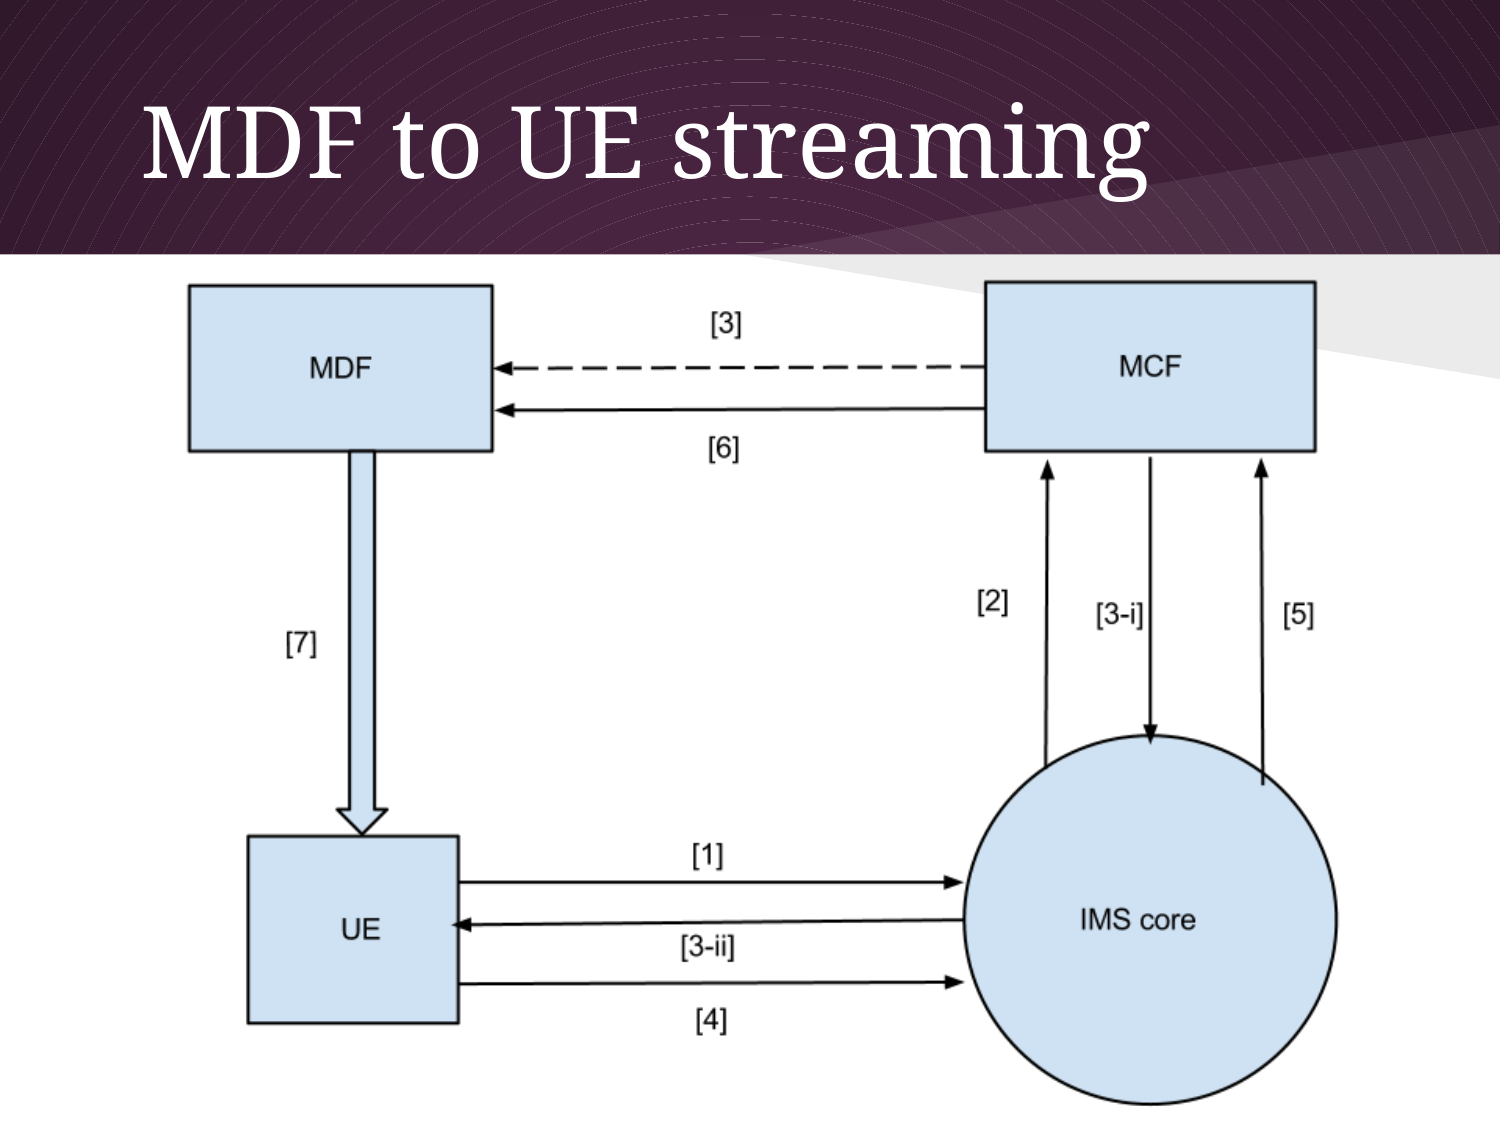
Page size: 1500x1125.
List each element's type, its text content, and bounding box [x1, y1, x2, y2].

picture [0, 163, 1477, 1125]
title MDF to UE streaming [75, 45, 1425, 161]
